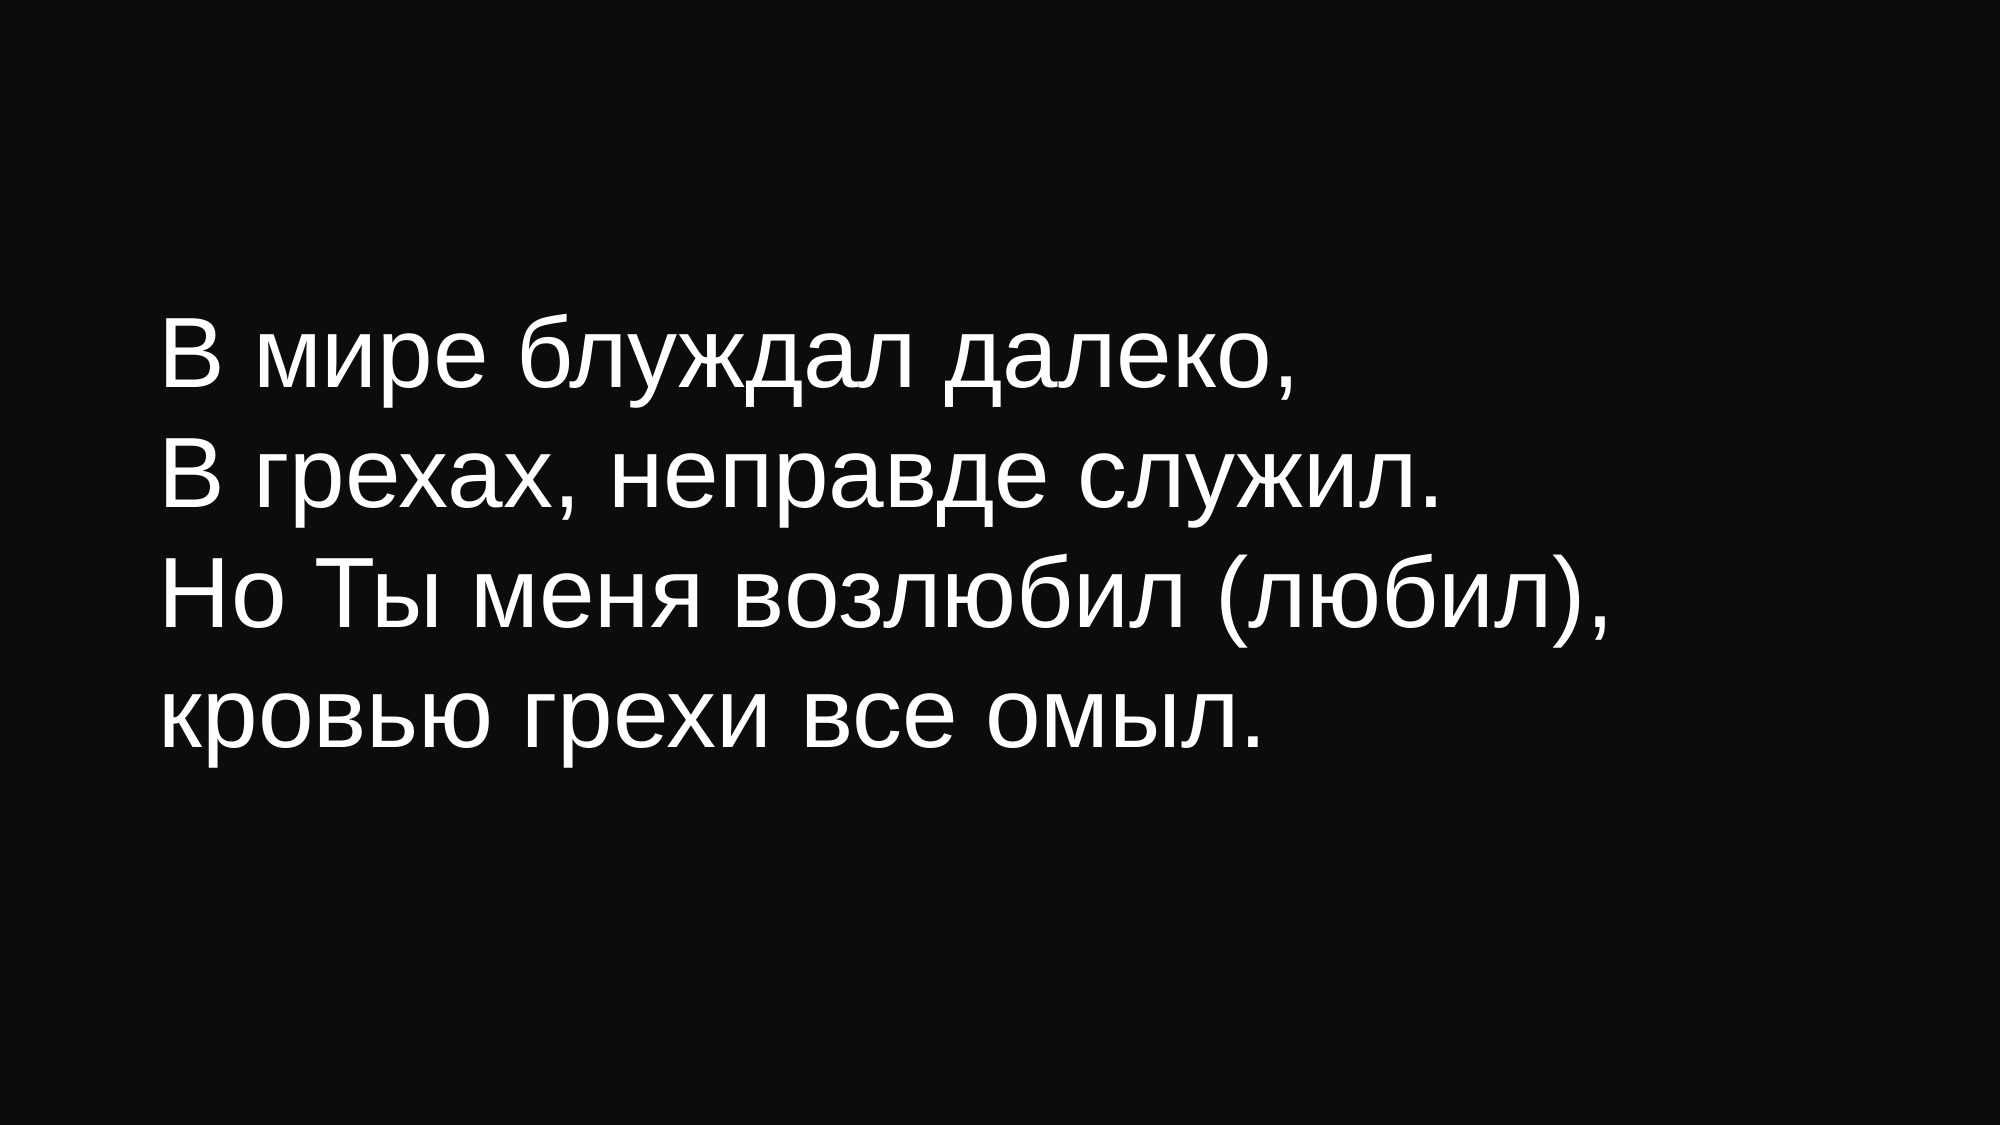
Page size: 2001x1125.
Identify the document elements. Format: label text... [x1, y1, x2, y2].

text_box В мире блуждал далеко, В грехах, неправде служил. Но Ты меня возлюбил (любил), кровью грехи все омыл. [143, 265, 1725, 790]
